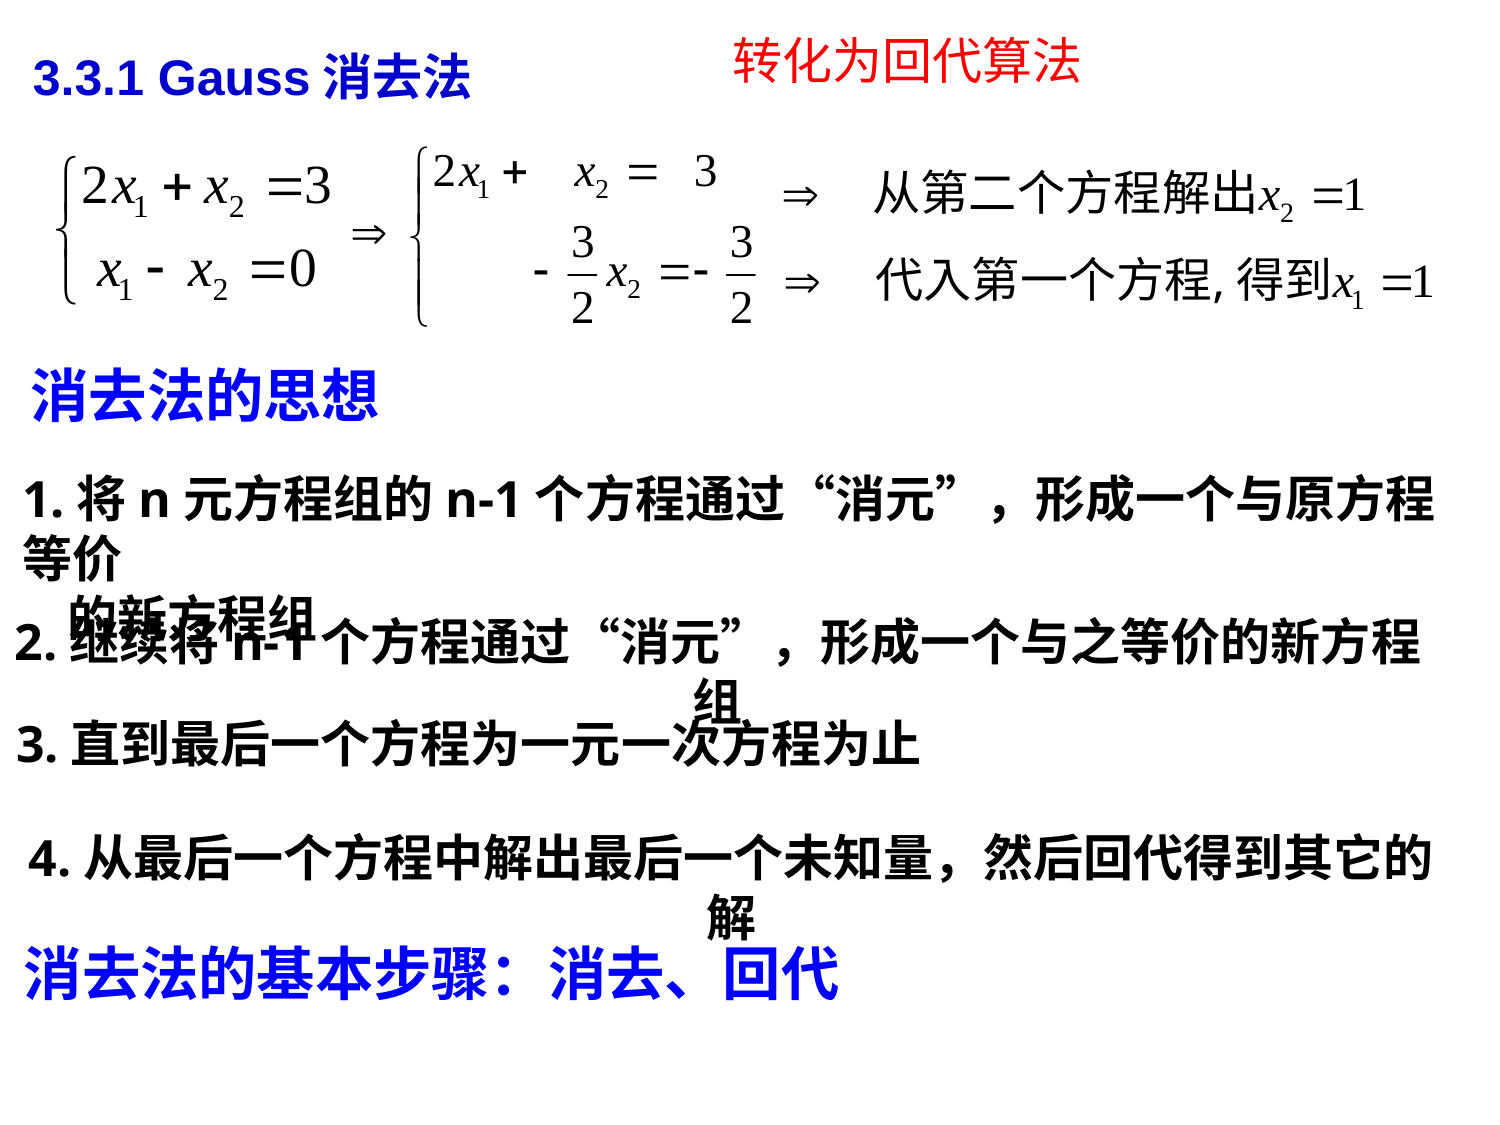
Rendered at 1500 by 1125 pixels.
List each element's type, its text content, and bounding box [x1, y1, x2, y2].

text_box 转化为回代算法 [717, 22, 1190, 98]
text_box 1.将n元方程组的n-1个方程通过“消元”，形成一个与原方程等价 的新方程组 [7, 460, 1491, 655]
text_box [777, 249, 1439, 322]
text_box 消去法的基本步骤：消去、回代 [9, 929, 1061, 1015]
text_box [344, 138, 771, 336]
text_box 4.从最后一个方程中解出最后一个未知量，然后回代得到其它的解 [0, 818, 1465, 954]
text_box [43, 142, 340, 319]
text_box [775, 162, 1372, 235]
text_box 消去法的思想 [0, 351, 411, 437]
text_box 2.继续将n-1个方程通过“消元”，形成一个与之等价的新方程组 [0, 602, 1439, 738]
text_box 3.3.1 Gauss消去法 [16, 38, 490, 113]
text_box 3.直到最后一个方程为一元一次方程为止 [1, 705, 1136, 780]
